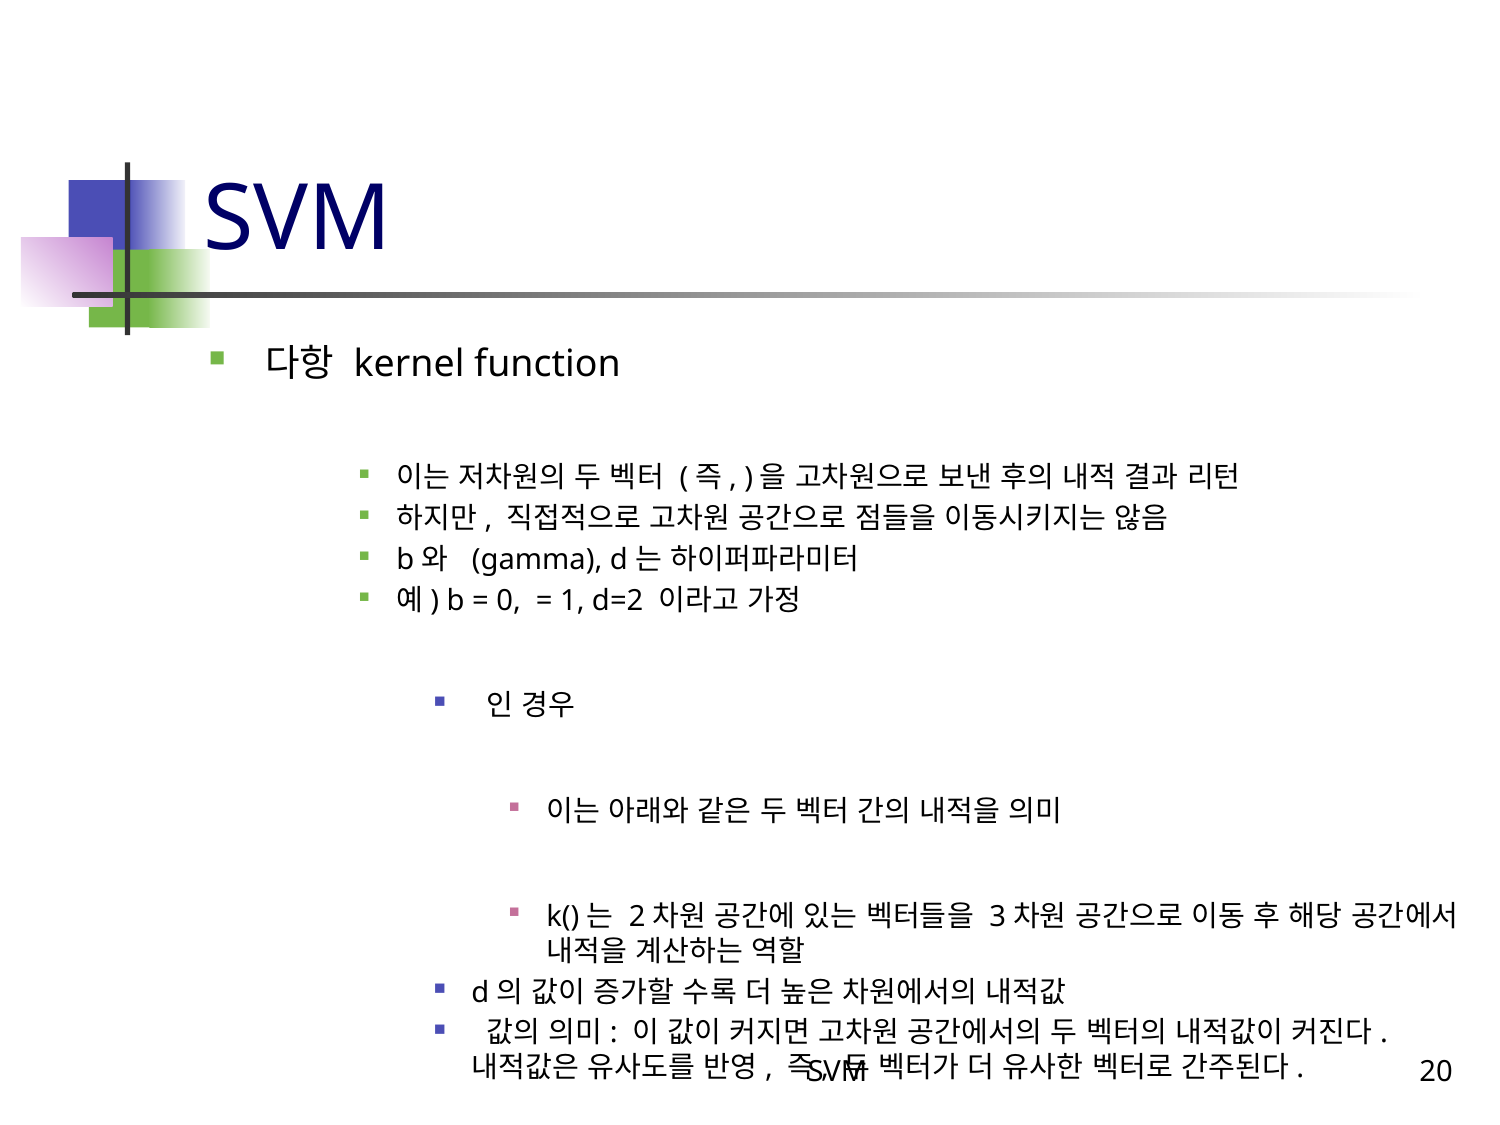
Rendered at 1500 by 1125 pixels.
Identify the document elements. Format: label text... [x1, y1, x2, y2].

footer SVM [600, 1024, 1075, 1100]
title SVM [188, 35, 1468, 275]
slide_number 20 [1155, 1024, 1468, 1100]
